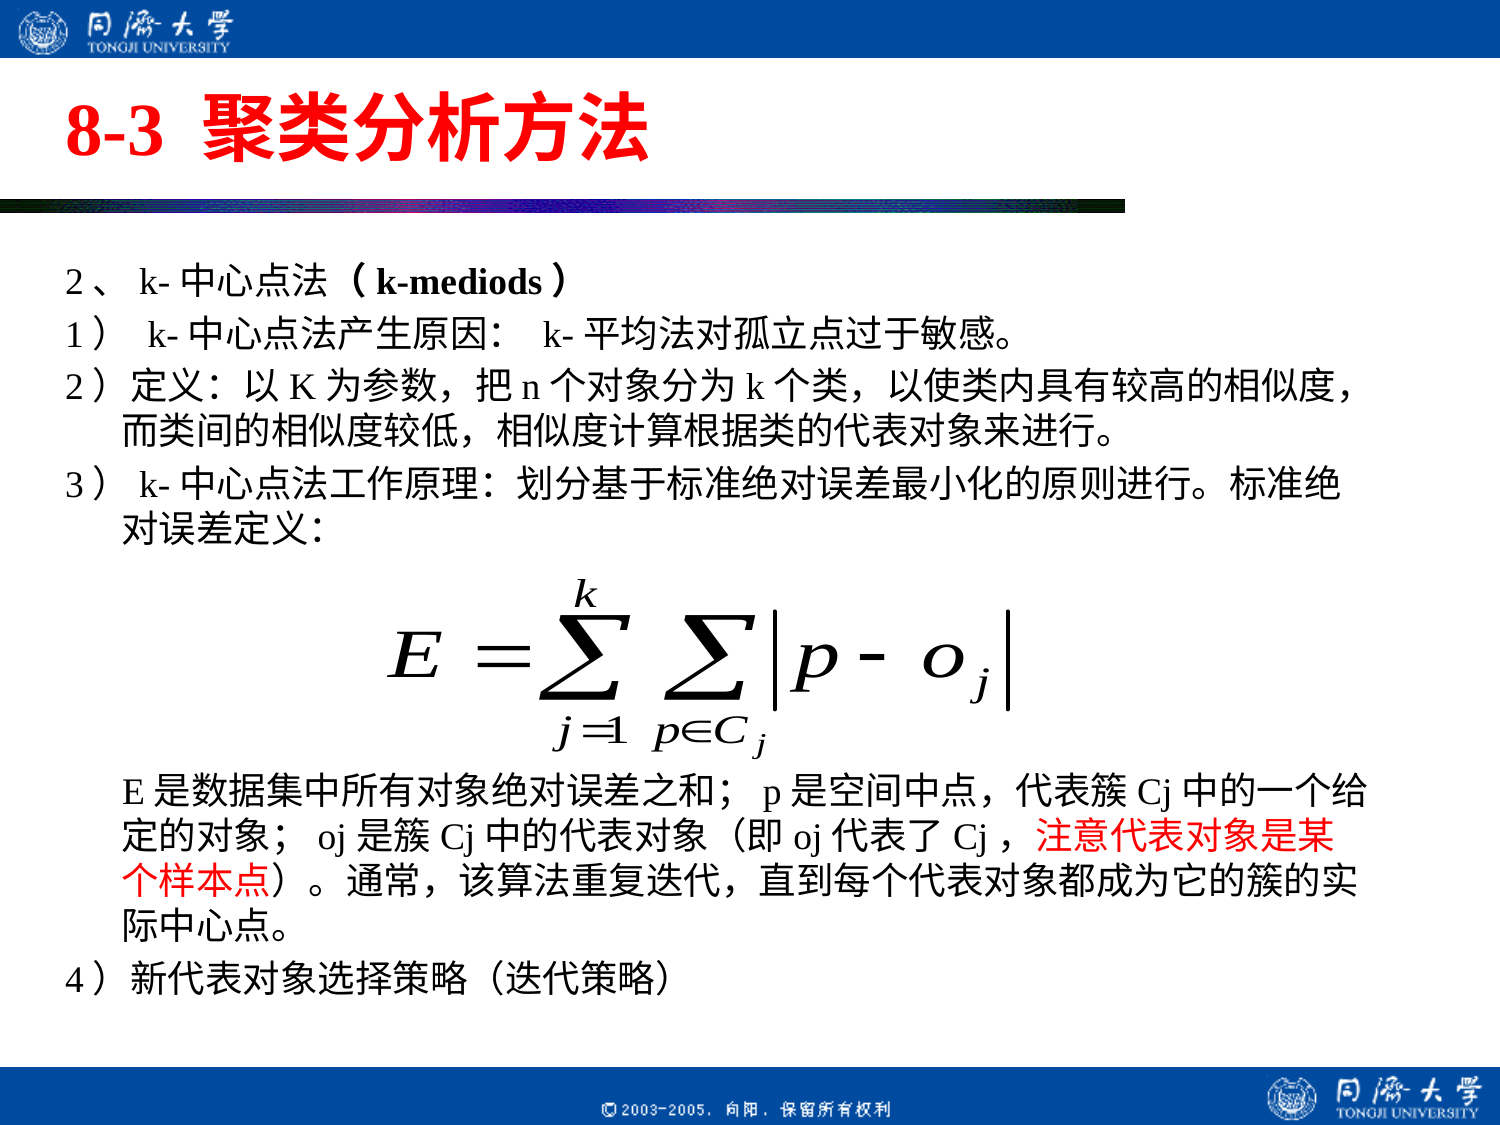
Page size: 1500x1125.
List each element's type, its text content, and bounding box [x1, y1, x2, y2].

list 2、k-中心点法（k-mediods） 1） k-中心点法产生原因： k-平均法对孤立点过于敏感。 2）定义：以K为参数，把n个对象分为k个类，以使类内具有较高的相似度，而类间的相似度较低，相似度计算根据类的代表对象来进行。 3）k-中心点法工作原理：划分基于标准绝对误差最小化的原则进行。标准绝对误差定义： E是数据集中所有对象绝对误差之和；p是空间中点，代表簇Cj中的一个给定的对象；oj是簇Cj中的代表对象（即oj代表了Cj，注意代表对象是某个样本点）。通常，该算法重复迭代，直到每个代表对象都成为它的簇的实际中心点。 4）新代表对象选择策略（迭代策略） [50, 249, 1388, 1000]
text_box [371, 562, 1034, 776]
picture [0, 199, 1125, 213]
picture [0, 1067, 1500, 1125]
title 8-3 聚类分析方法 [50, 62, 1388, 188]
picture [0, 1, 1500, 58]
